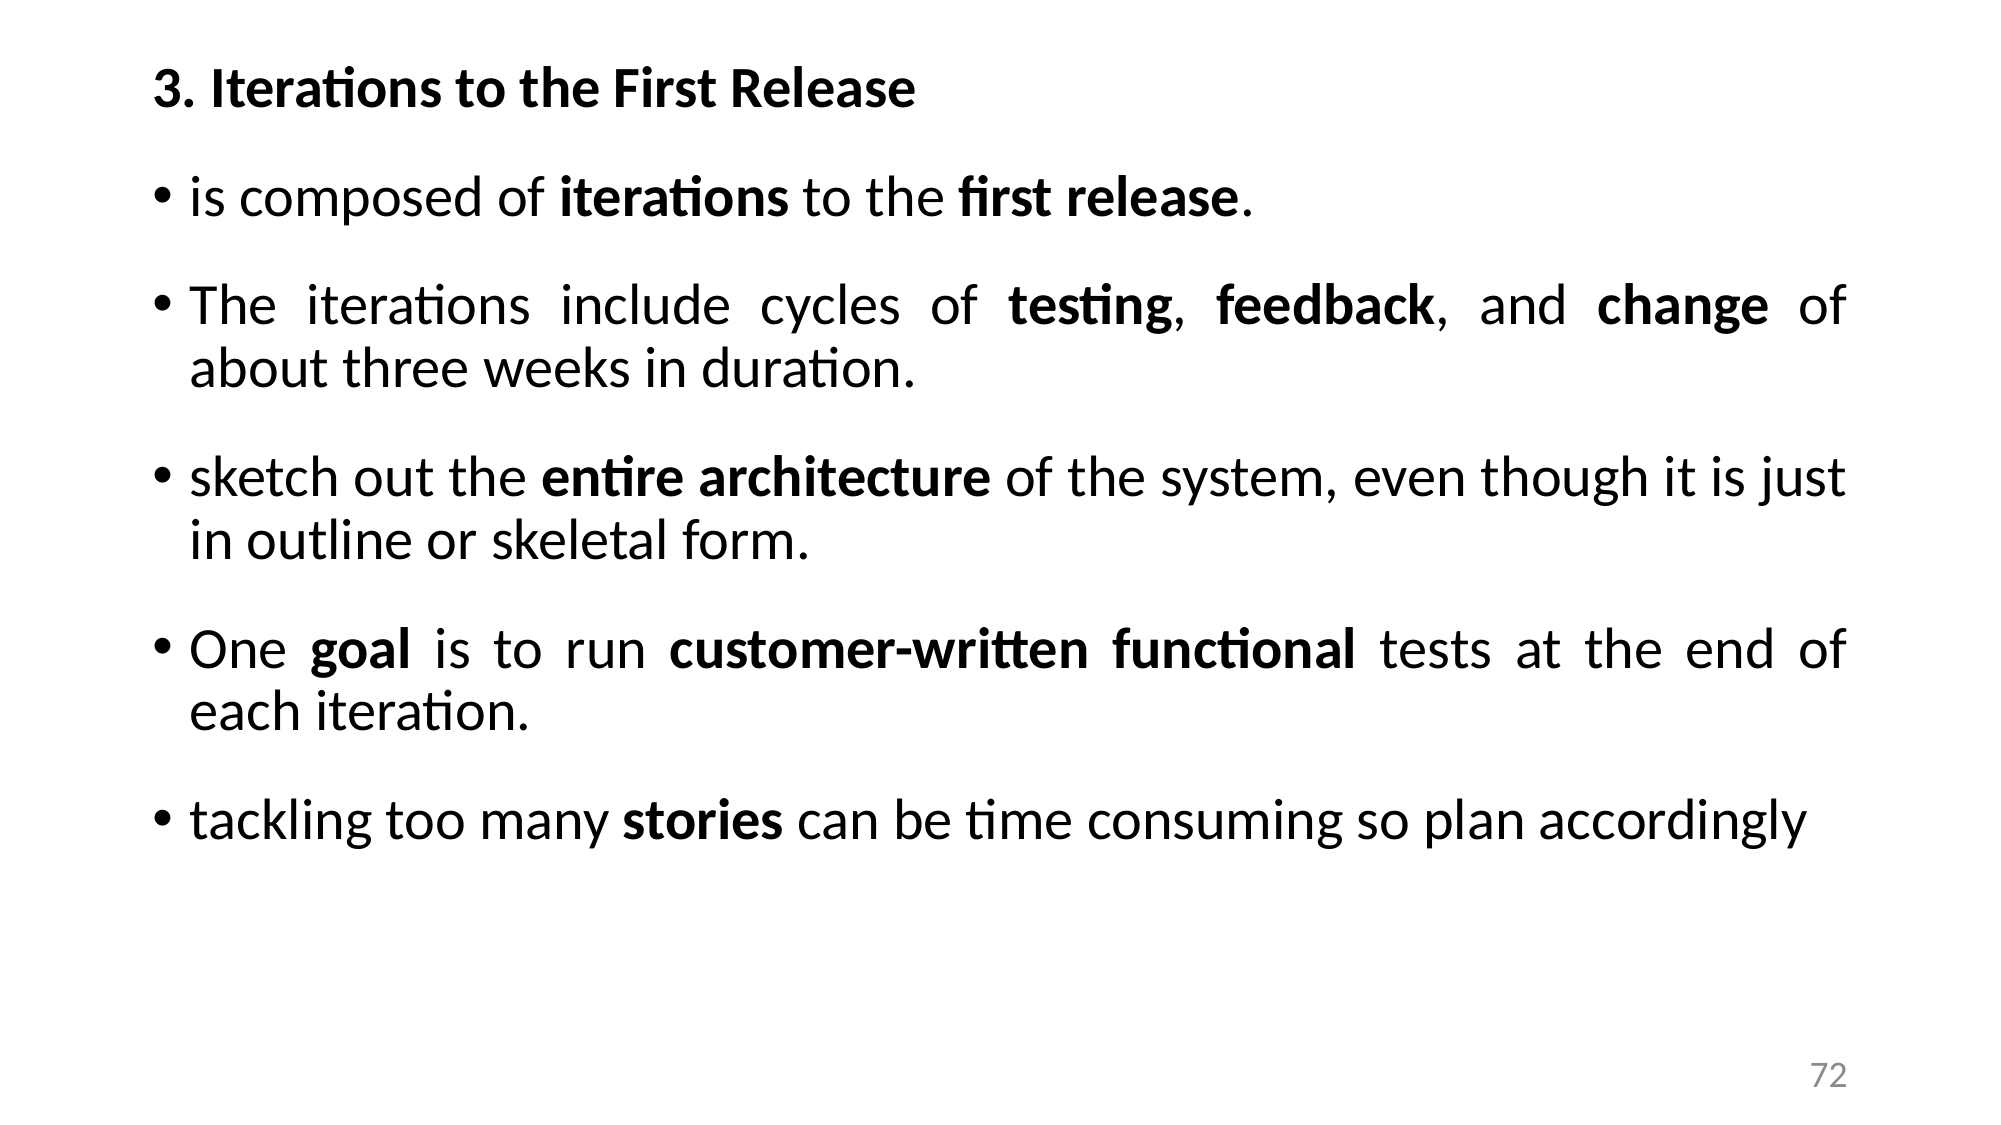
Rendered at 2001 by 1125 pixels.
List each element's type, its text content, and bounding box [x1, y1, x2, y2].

slide_number 72 [1412, 1042, 1863, 1103]
list 3. Iterations to the First Release is composed of iterations to the first release. The iterations include cycles of testing, feedback, and change of about three weeks in duration. sketch out the entire architecture of the system, even though it is just in outline or skeletal form. One goal is to run customer-written functional tests at the end of each iteration. tackling too many stories can be time consuming so plan accordingly [137, 50, 1863, 1022]
